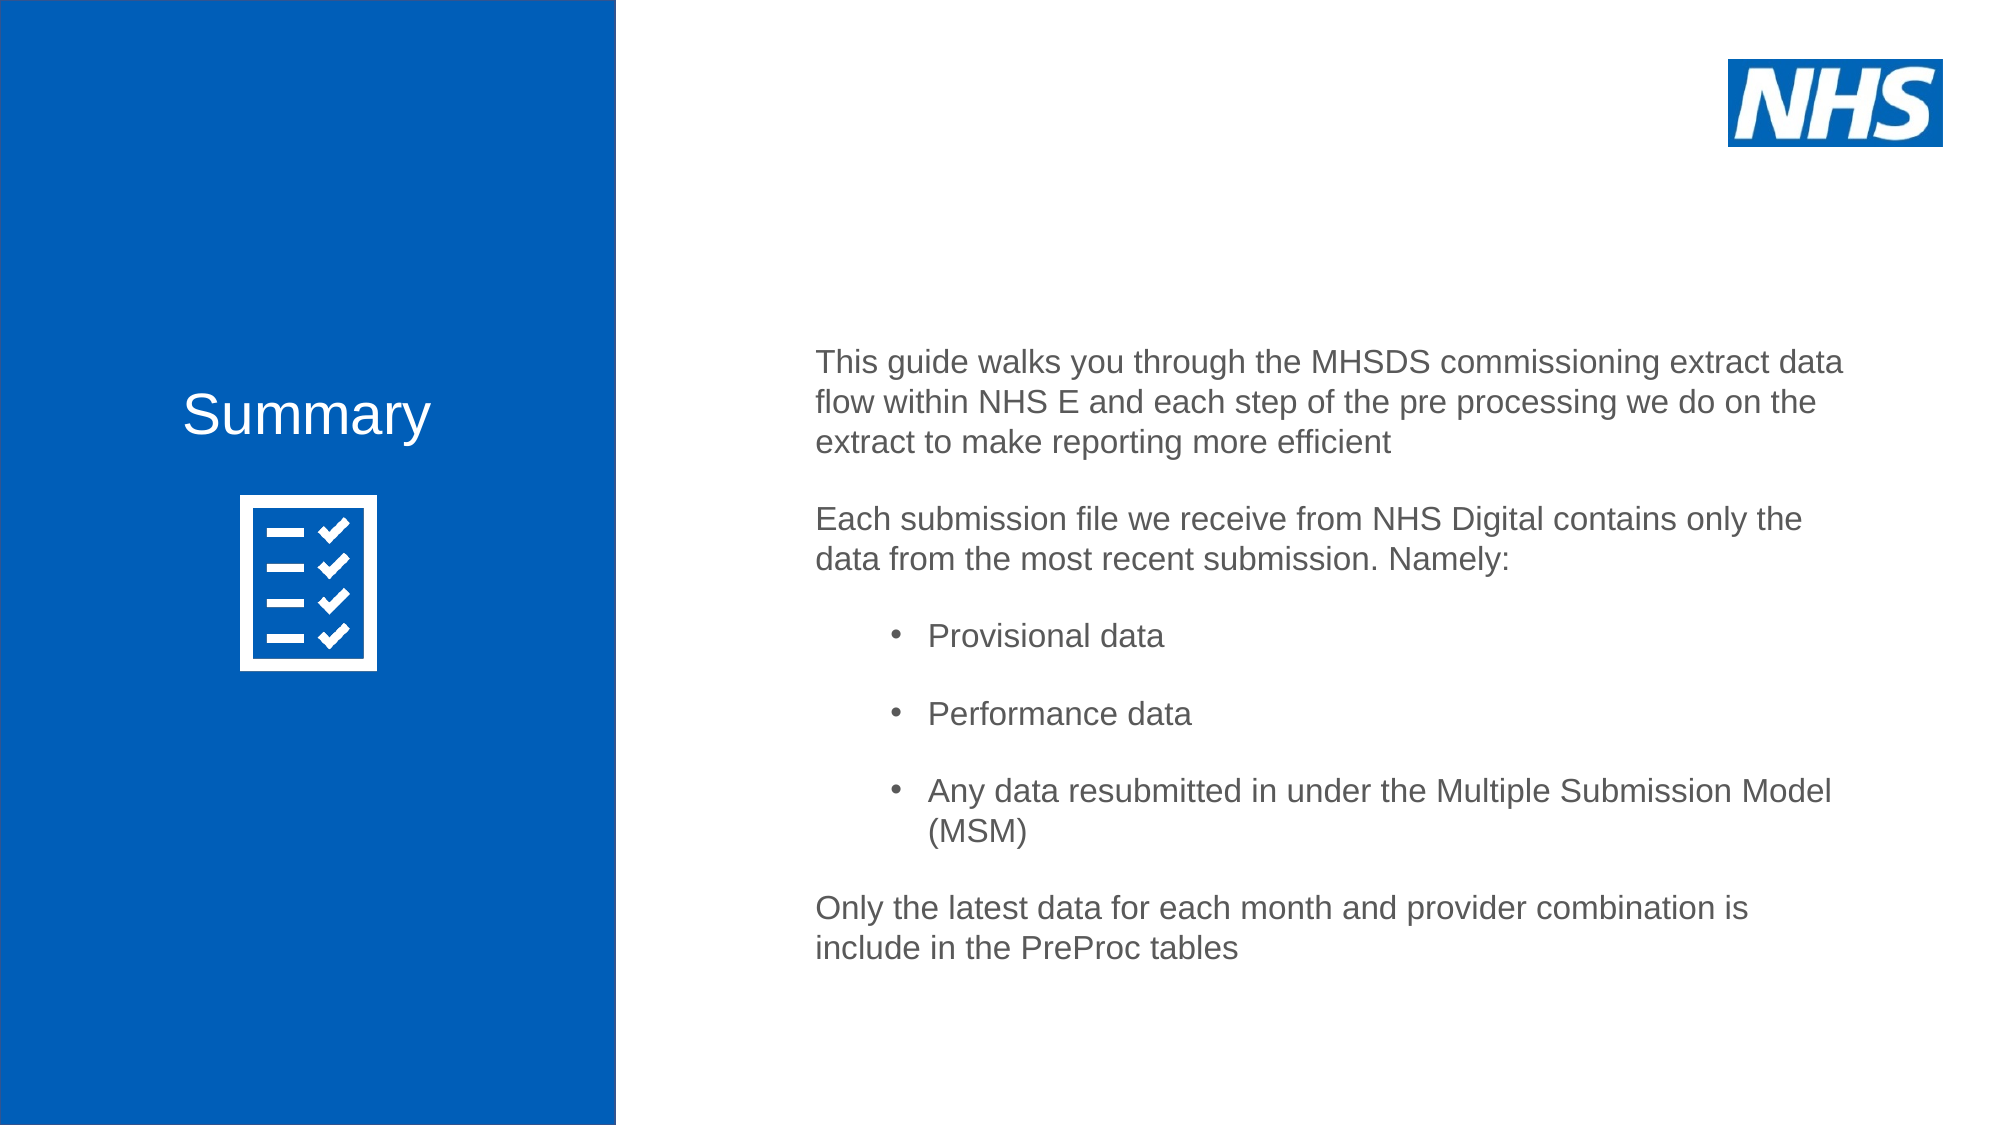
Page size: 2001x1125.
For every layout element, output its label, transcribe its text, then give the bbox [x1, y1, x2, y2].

list This guide walks you through the MHSDS commissioning extract data flow within NHS E and each step of the pre processing we do on the extract to make reporting more efficient Each submission file we receive from NHS Digital contains only the data from the most recent submission. Namely: Provisional data Performance data Any data resubmitted in under the Multiple Submission Model (MSM) Only the latest data for each month and provider combination is include in the PreProc tables [800, 300, 1874, 1006]
picture [201, 477, 414, 689]
text_box [0, 0, 616, 1125]
title Summary [64, 289, 551, 542]
picture [1728, 59, 1943, 147]
